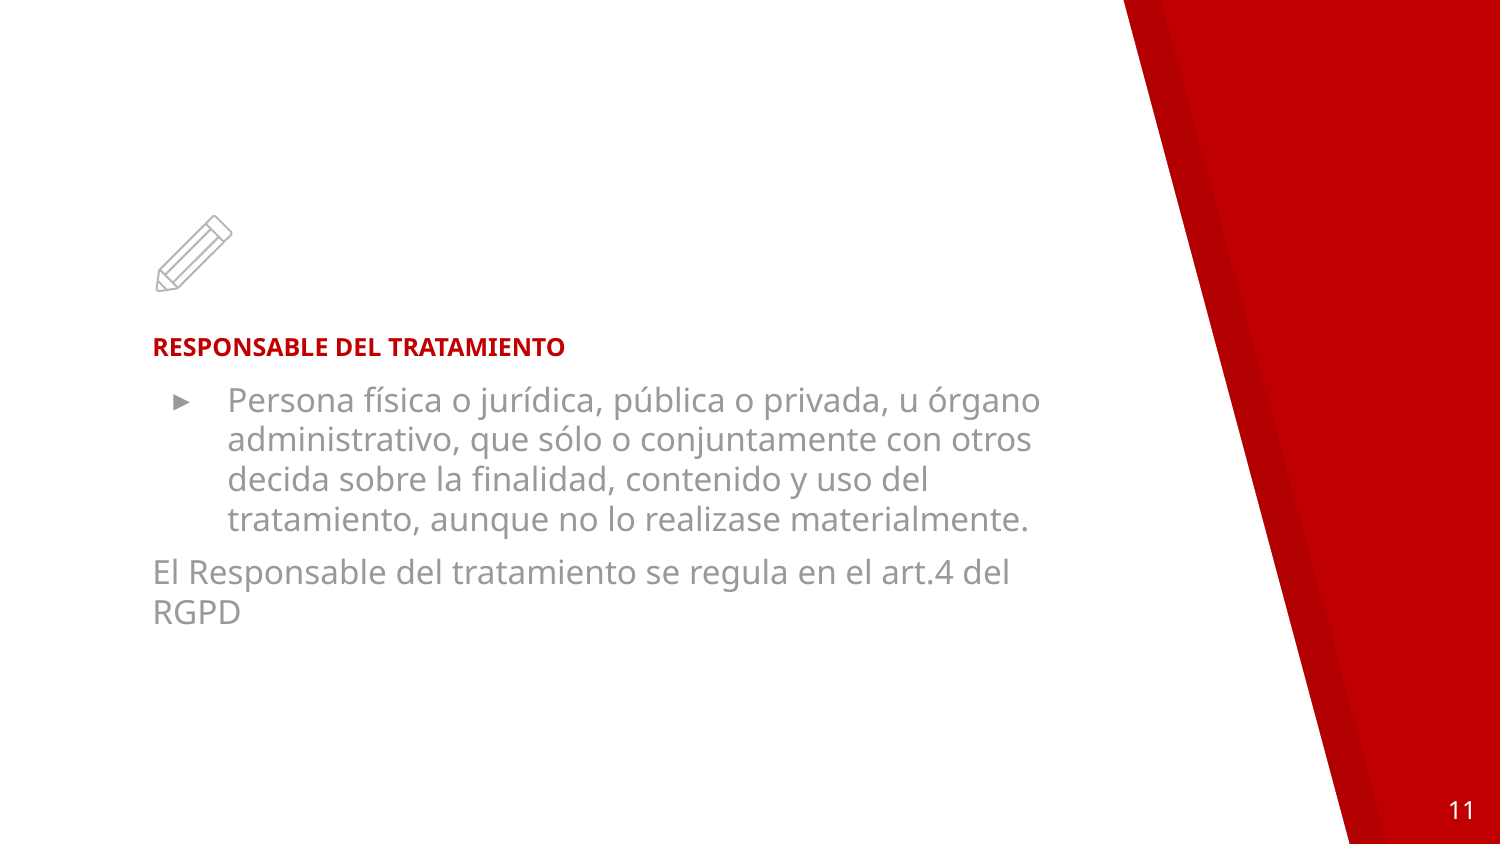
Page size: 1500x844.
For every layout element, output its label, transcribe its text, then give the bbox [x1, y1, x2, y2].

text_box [156, 215, 232, 292]
list Persona física o jurídica, pública o privada, u órgano administrativo, que sólo o conjuntamente con otros decida sobre la finalidad, contenido y uso del tratamiento, aunque no lo realizase materialmente. El Responsable del tratamiento se regula en el art.4 del RGPD [137, 363, 1064, 663]
title RESPONSABLE DEL TRATAMIENTO [137, 296, 1011, 363]
slide_number 11 [1401, 779, 1492, 844]
